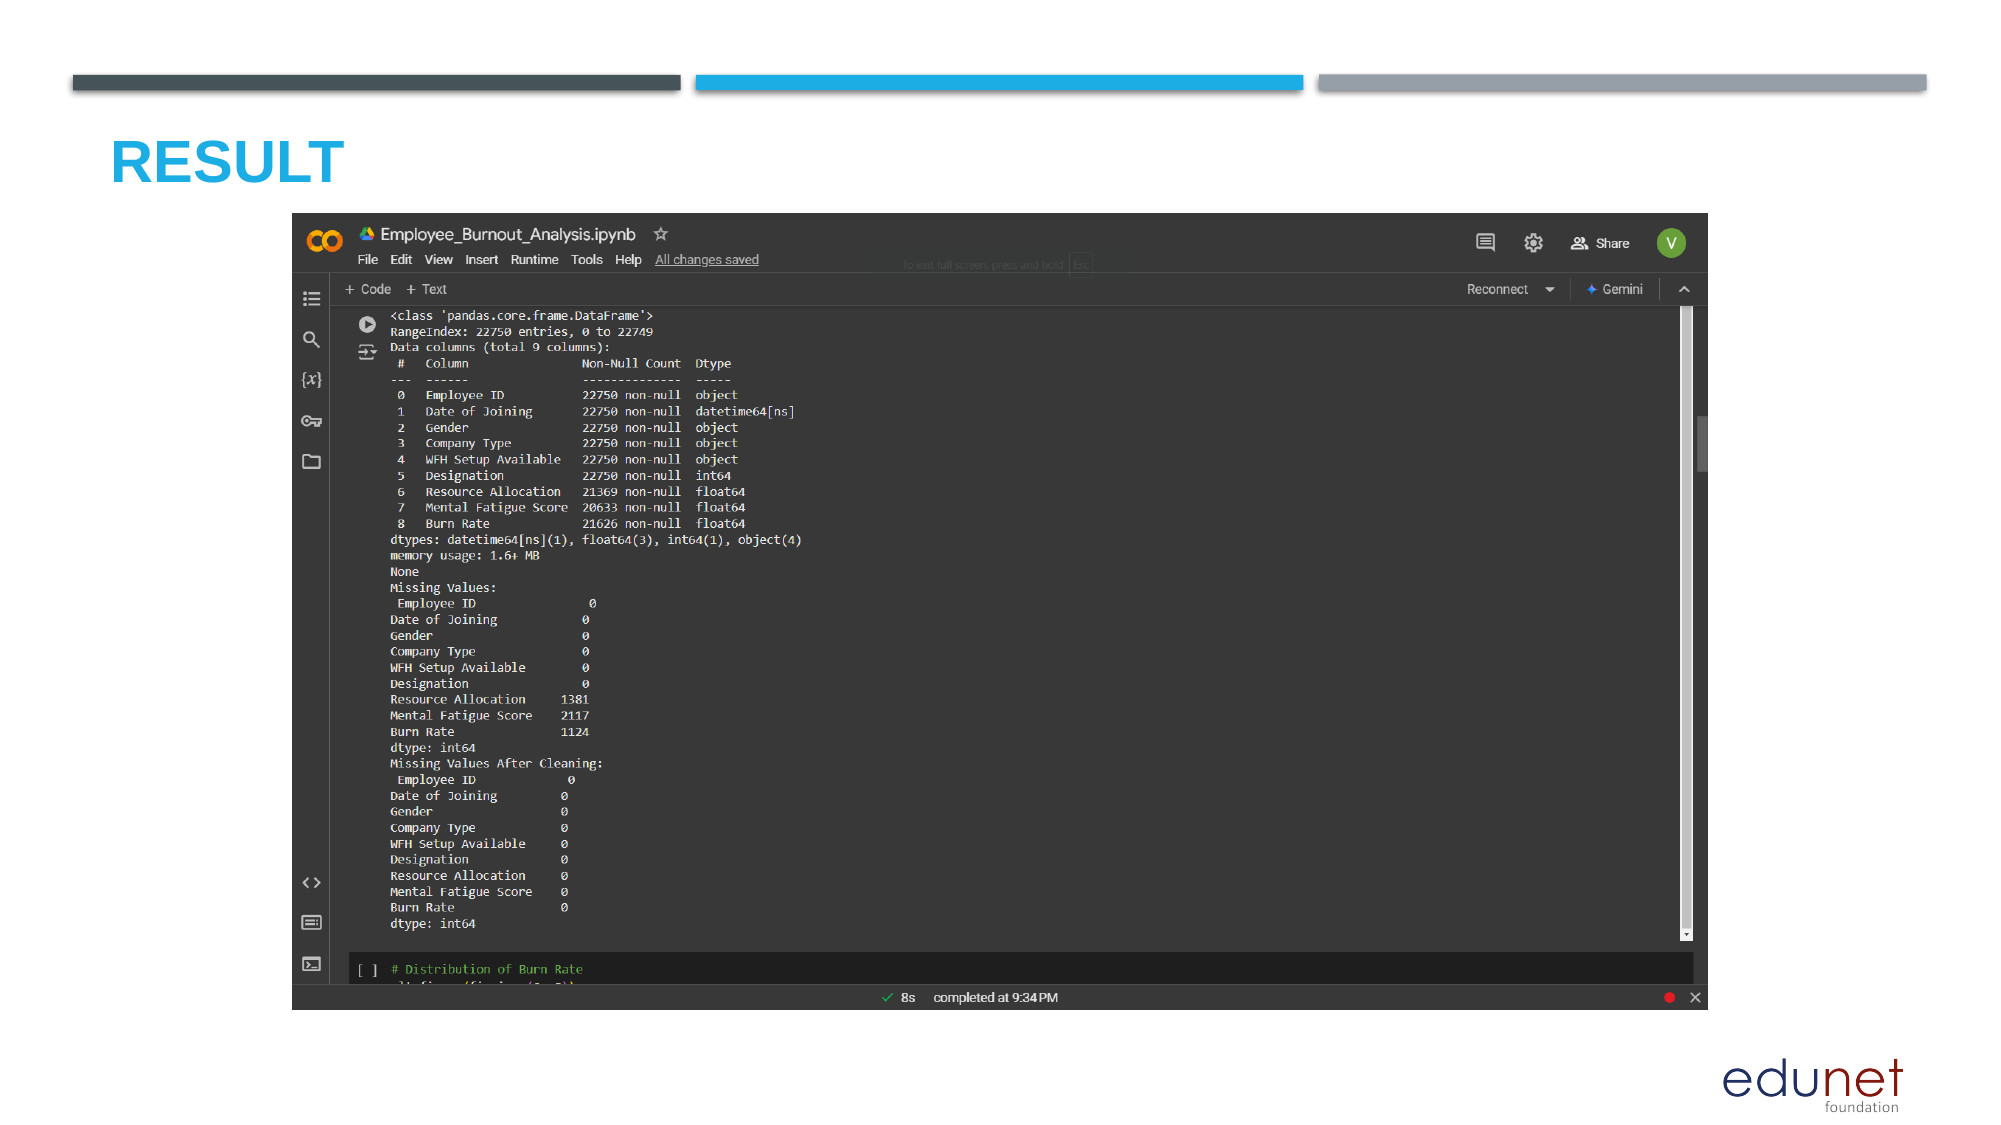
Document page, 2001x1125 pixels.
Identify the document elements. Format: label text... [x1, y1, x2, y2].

title Result [95, 115, 1905, 203]
picture [1719, 1056, 1905, 1116]
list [291, 212, 1709, 1011]
